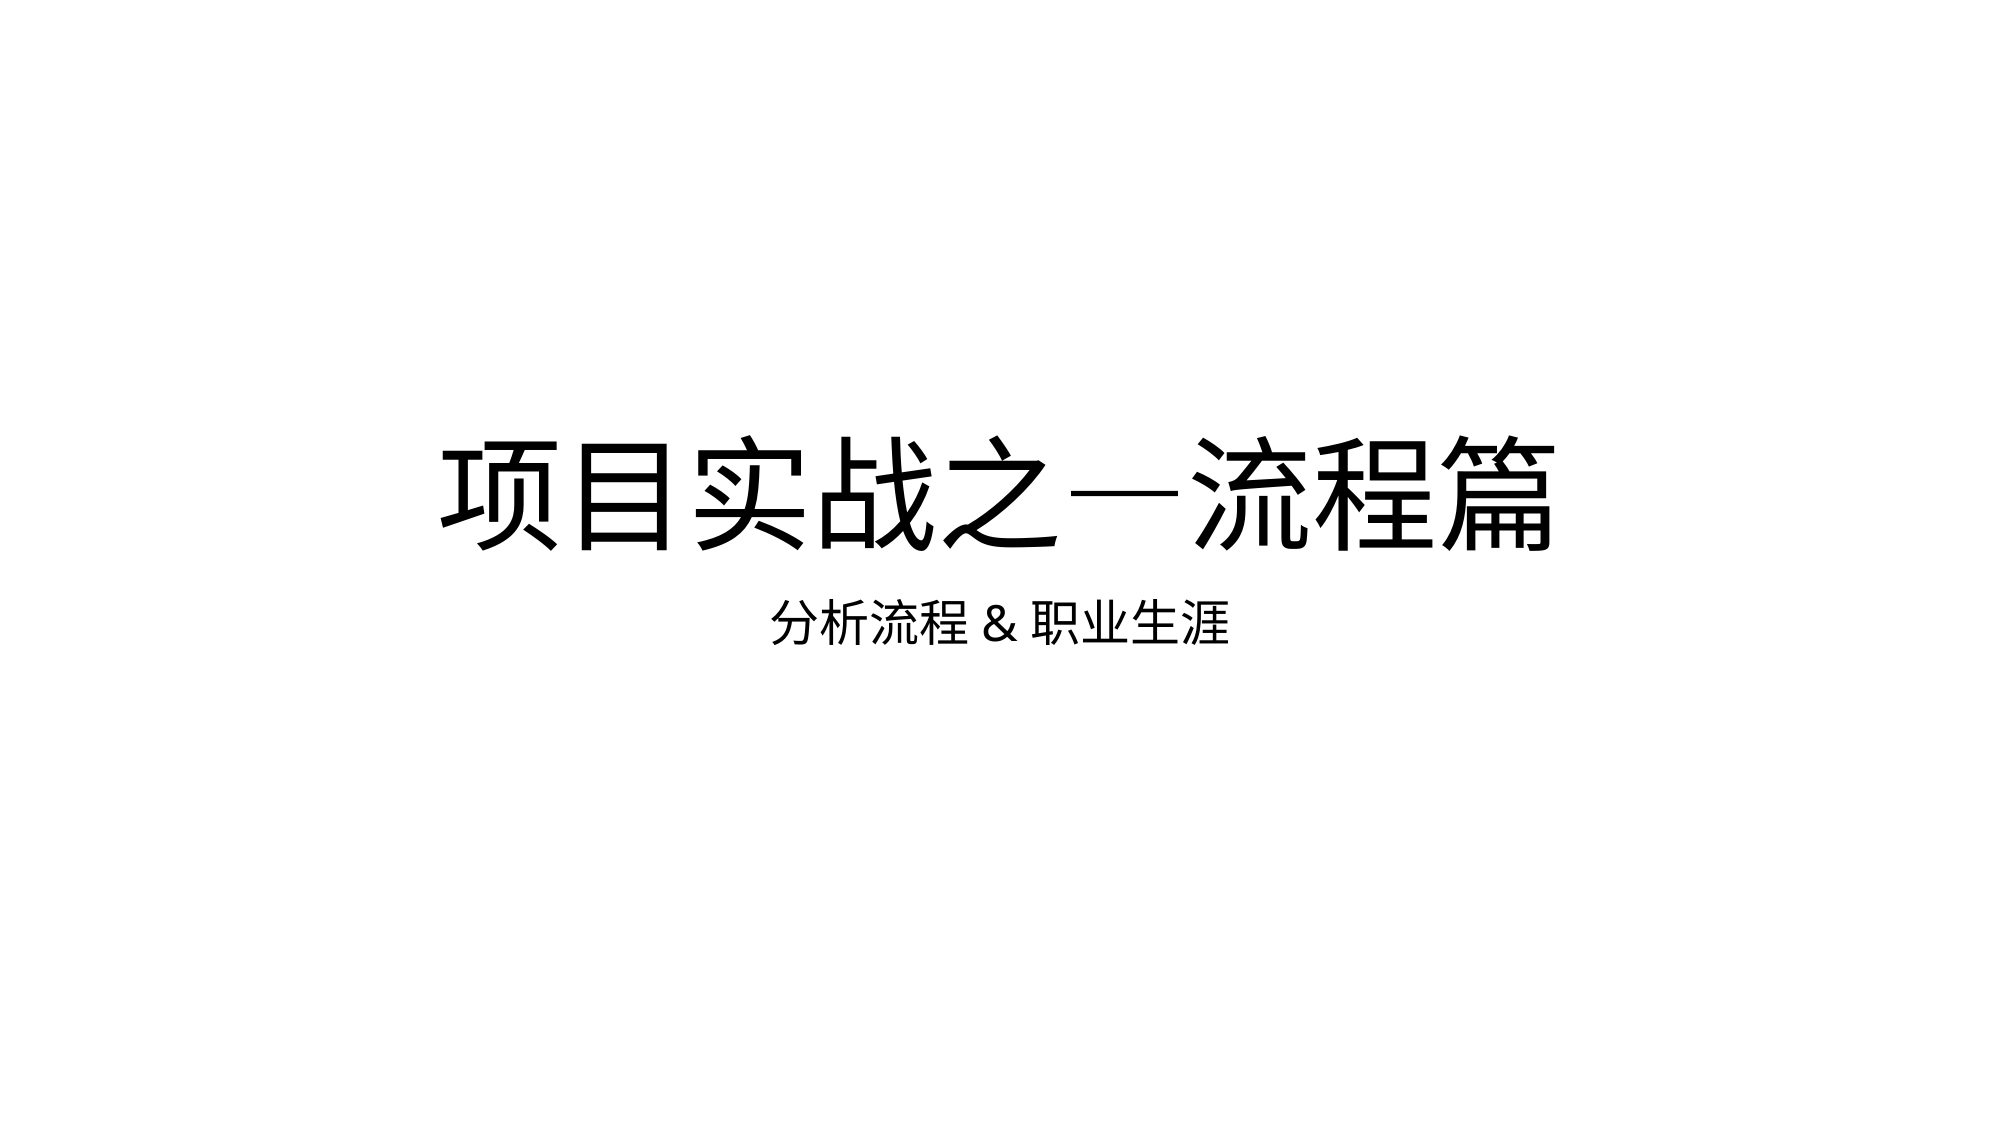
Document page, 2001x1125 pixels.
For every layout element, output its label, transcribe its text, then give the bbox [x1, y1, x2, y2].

title 项目实战之—流程篇 [249, 184, 1750, 576]
subtitle 分析流程&职业生涯 [249, 590, 1750, 863]
